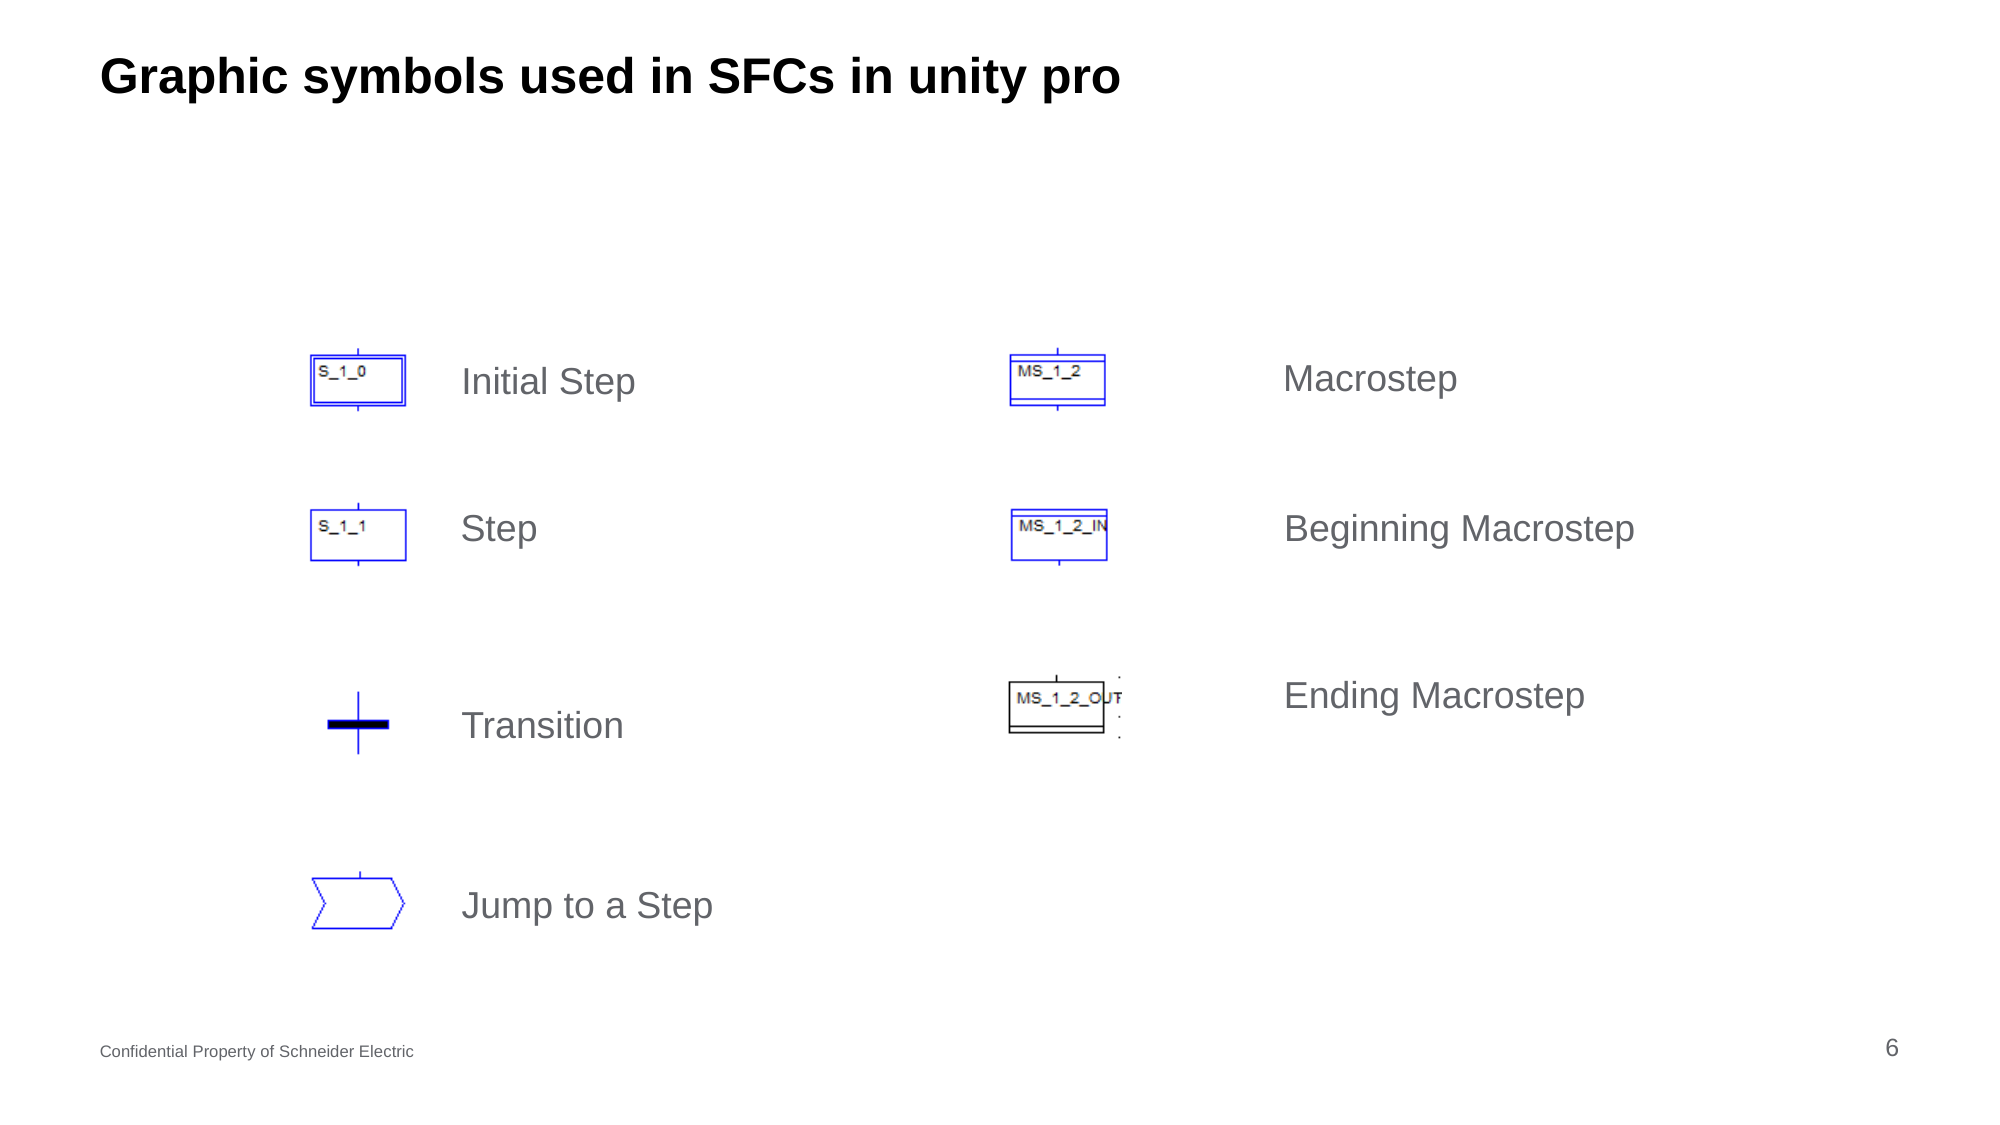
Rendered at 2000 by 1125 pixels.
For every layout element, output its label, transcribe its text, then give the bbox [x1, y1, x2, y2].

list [300, 335, 411, 424]
picture [301, 680, 413, 768]
picture [301, 489, 418, 572]
text_box Macrostep [1268, 346, 1473, 406]
text_box Ending Macrostep [1269, 663, 1601, 724]
text_box Transition [446, 693, 639, 754]
text_box Initial Step [446, 349, 652, 410]
text_box Step [445, 496, 553, 557]
picture [999, 334, 1117, 419]
text_box Jump to a Step [446, 874, 729, 934]
title Graphic symbols used in SFCs in unity pro [99, 43, 1900, 224]
picture [998, 661, 1123, 748]
picture [298, 855, 418, 954]
picture [997, 494, 1119, 577]
text_box Beginning Macrostep [1269, 496, 1651, 557]
